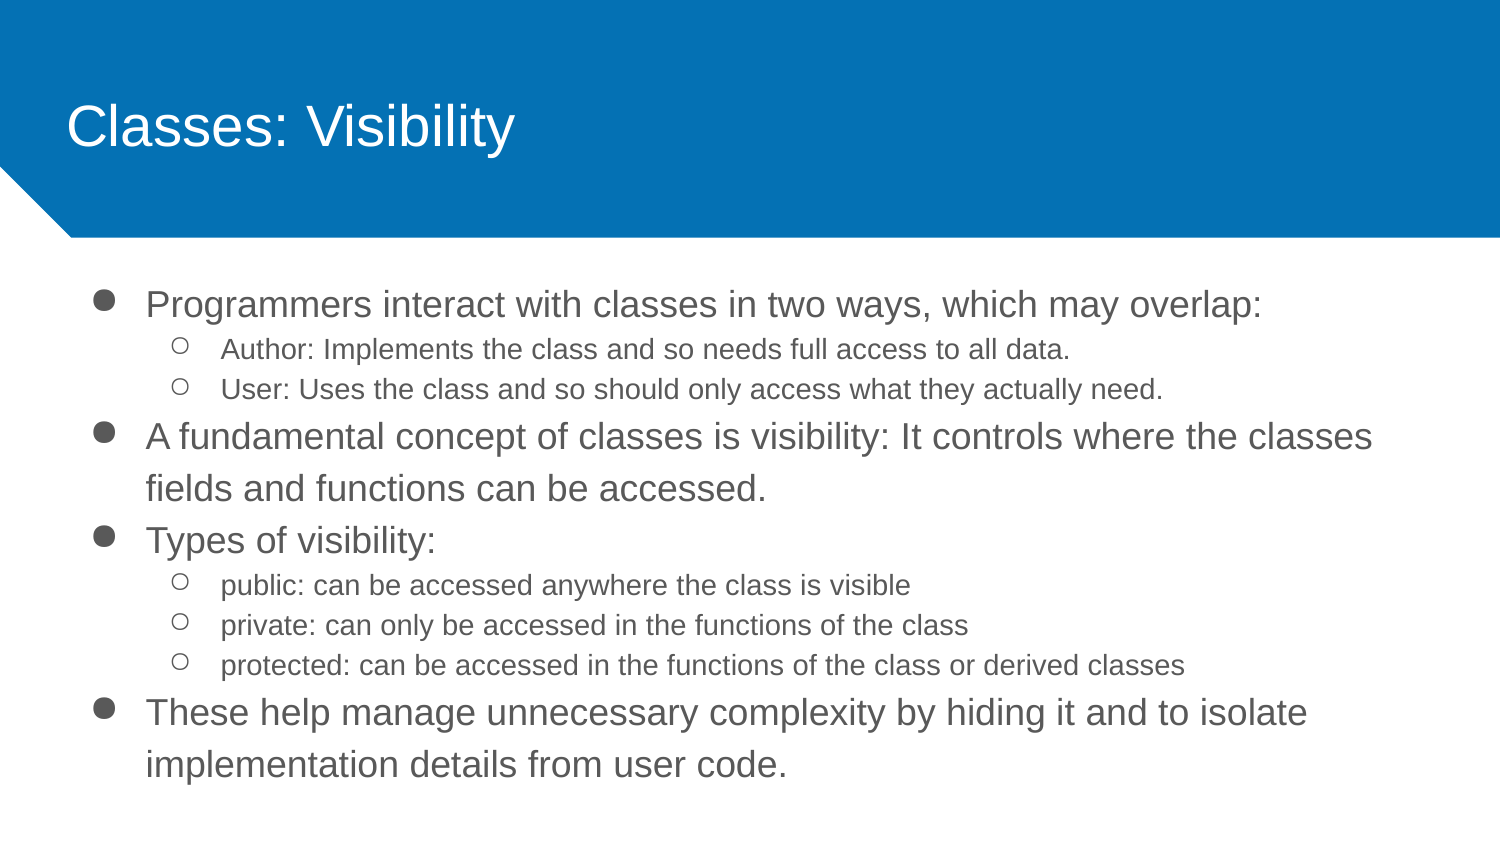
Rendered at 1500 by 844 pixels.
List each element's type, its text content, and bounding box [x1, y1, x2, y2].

list Programmers interact with classes in two ways, which may overlap: Author: Implements the class and so needs full access to all data. User: Uses the class and so should only access what they actually need. A fundamental concept of classes is visibility: It controls where the classes fields and functions can be accessed. Types of visibility: public: can be accessed anywhere the class is visible private: can only be accessed in the functions of the class protected: can be accessed in the functions of the class or derived classes These help manage unnecessary complexity by hiding it and to isolate implementation details from user code. [55, 258, 1454, 819]
title Classes: Visibility [51, 72, 1449, 167]
